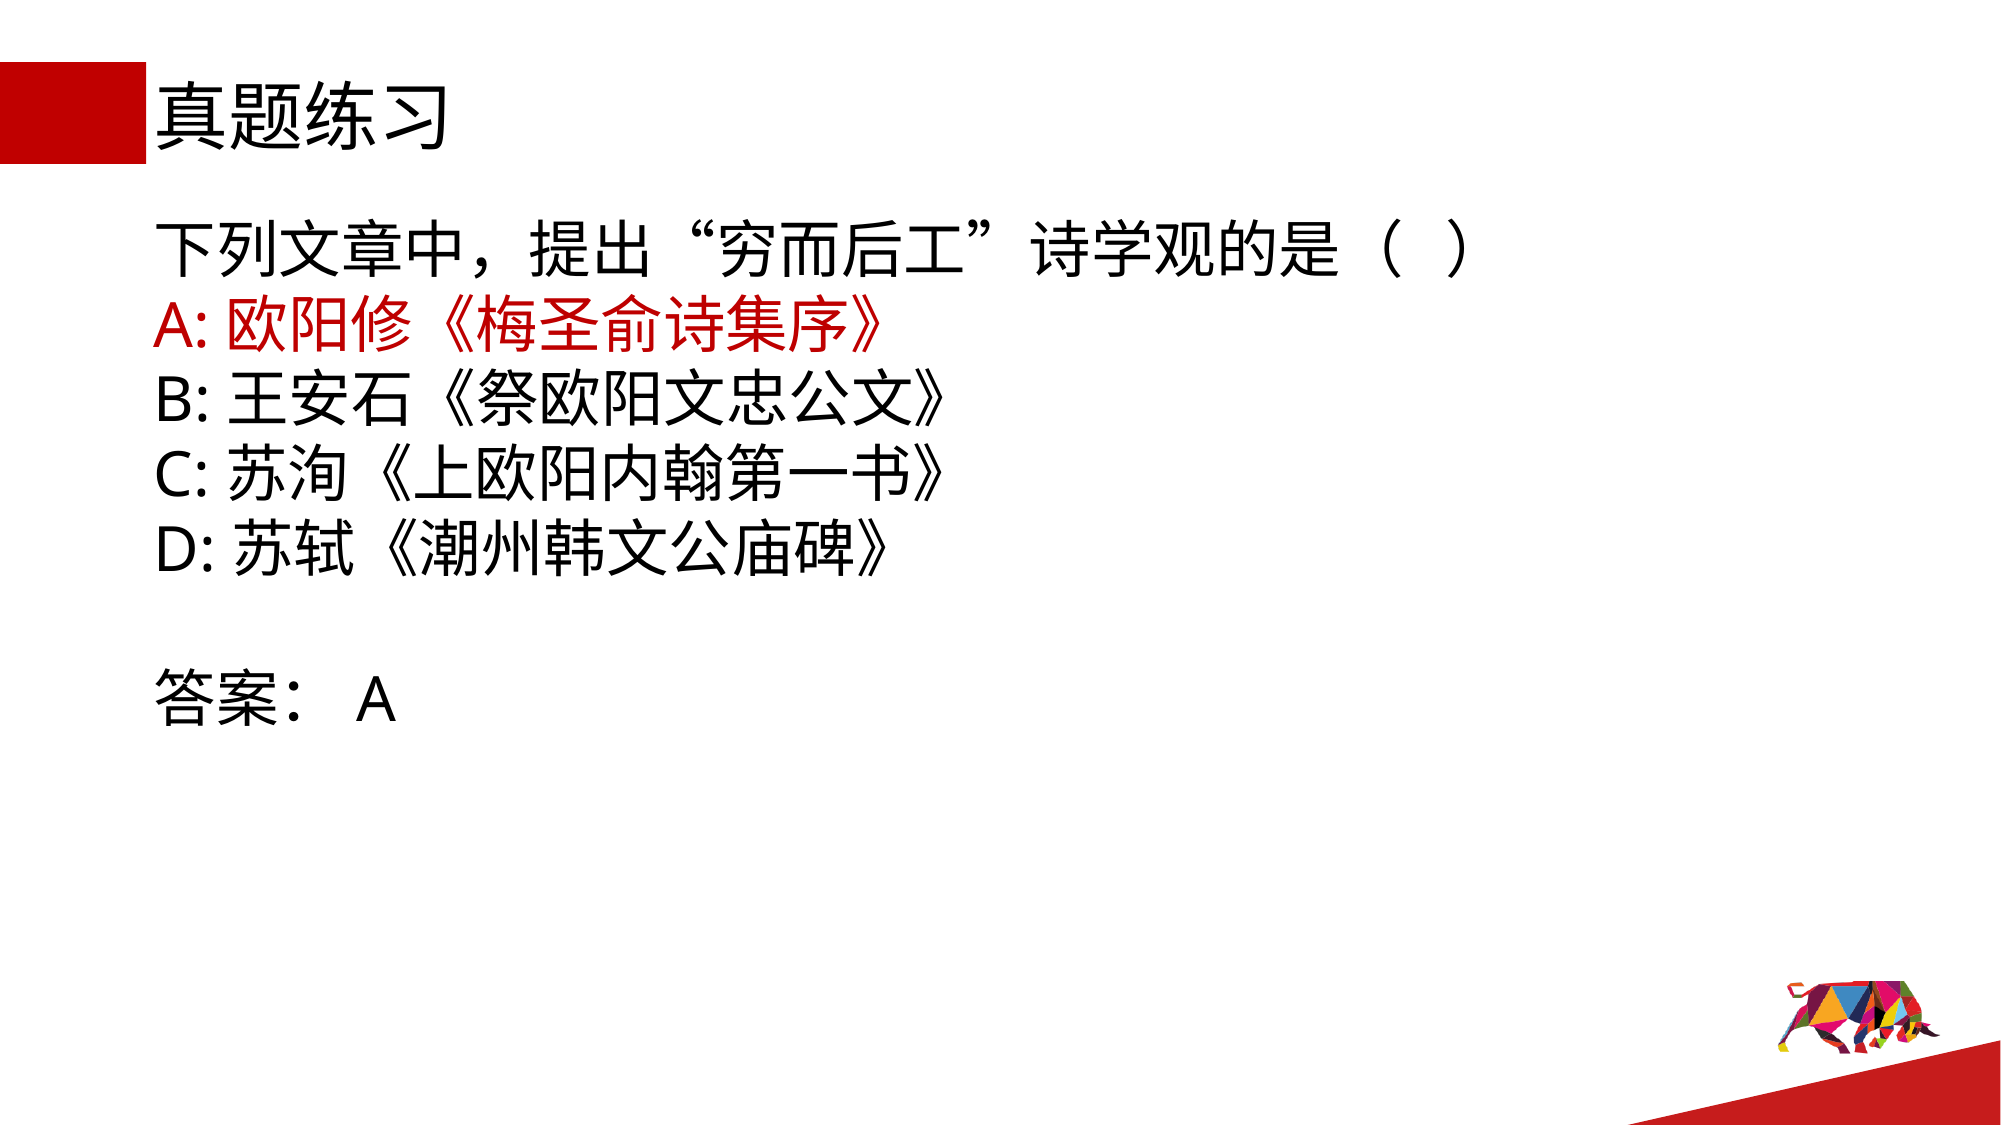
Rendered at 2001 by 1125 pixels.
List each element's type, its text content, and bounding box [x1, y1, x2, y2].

picture [1872, 981, 1941, 1059]
title 真题练习 [145, 61, 1947, 203]
list 下列文章中，提出“穷而后工”诗学观的是（ ） A:欧阳修《梅圣俞诗集序》 B:王安石《祭欧阳文忠公文》 C:苏洵《上欧阳内翰第一书》 D:苏轼《潮州韩文公庙碑》 答案：A [145, 203, 1872, 1080]
